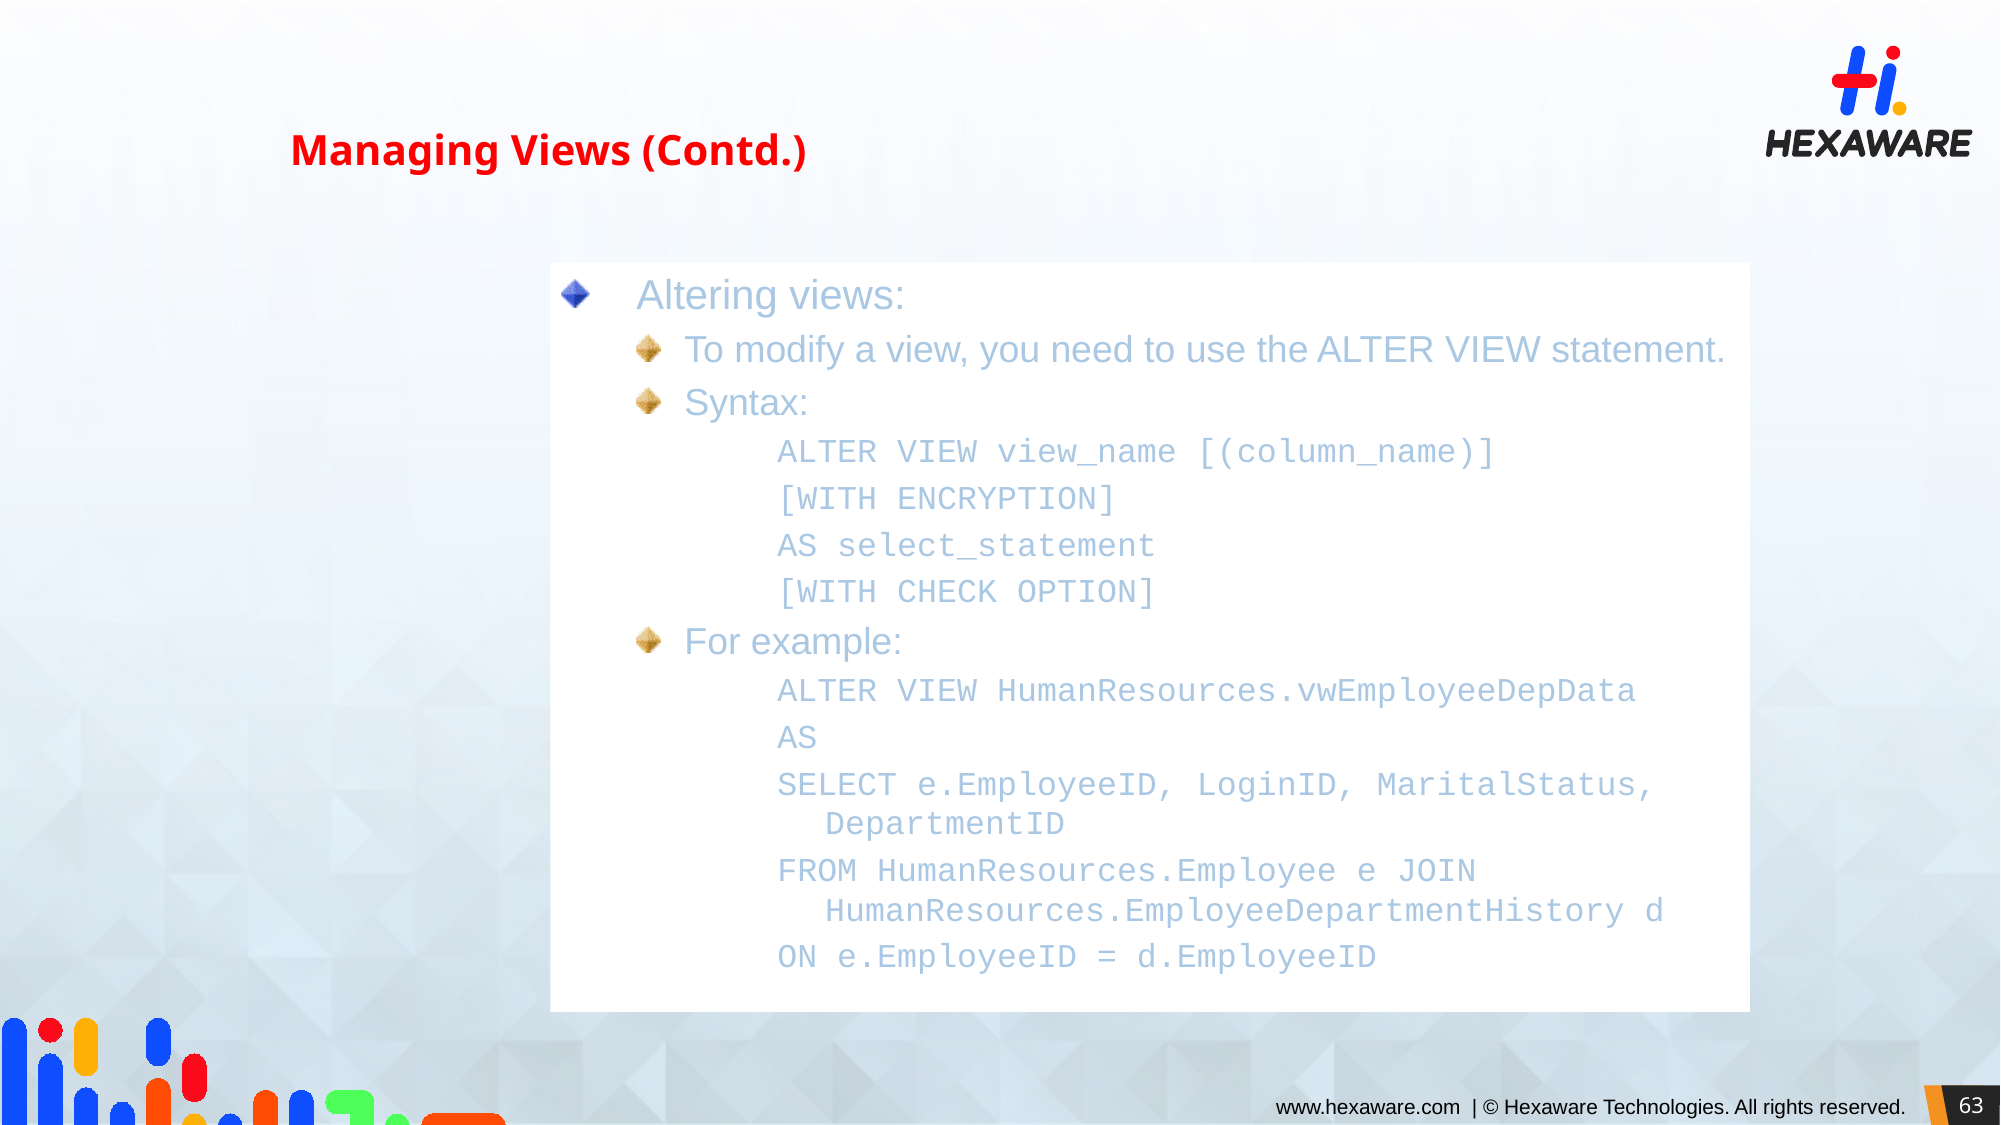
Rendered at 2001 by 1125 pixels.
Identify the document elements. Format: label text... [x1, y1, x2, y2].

picture [0, 0, 2001, 1125]
list Altering views: To modify a view, you need to use the ALTER VIEW statement. Syntax: ALTER VIEW view_name [(column_name)] [WITH ENCRYPTION] AS select_statement [WITH CHECK OPTION] For example: ALTER VIEW HumanResources.vwEmployeeDepData AS SELECT e.EmployeeID, LoginID, MaritalStatus, DepartmentID FROM HumanResources.Employee e JOIN HumanResources.EmployeeDepartmentHistory d ON e.EmployeeID = d.EmployeeID [550, 262, 1750, 1012]
text_box Managing Views (Contd.) [274, 116, 1713, 182]
